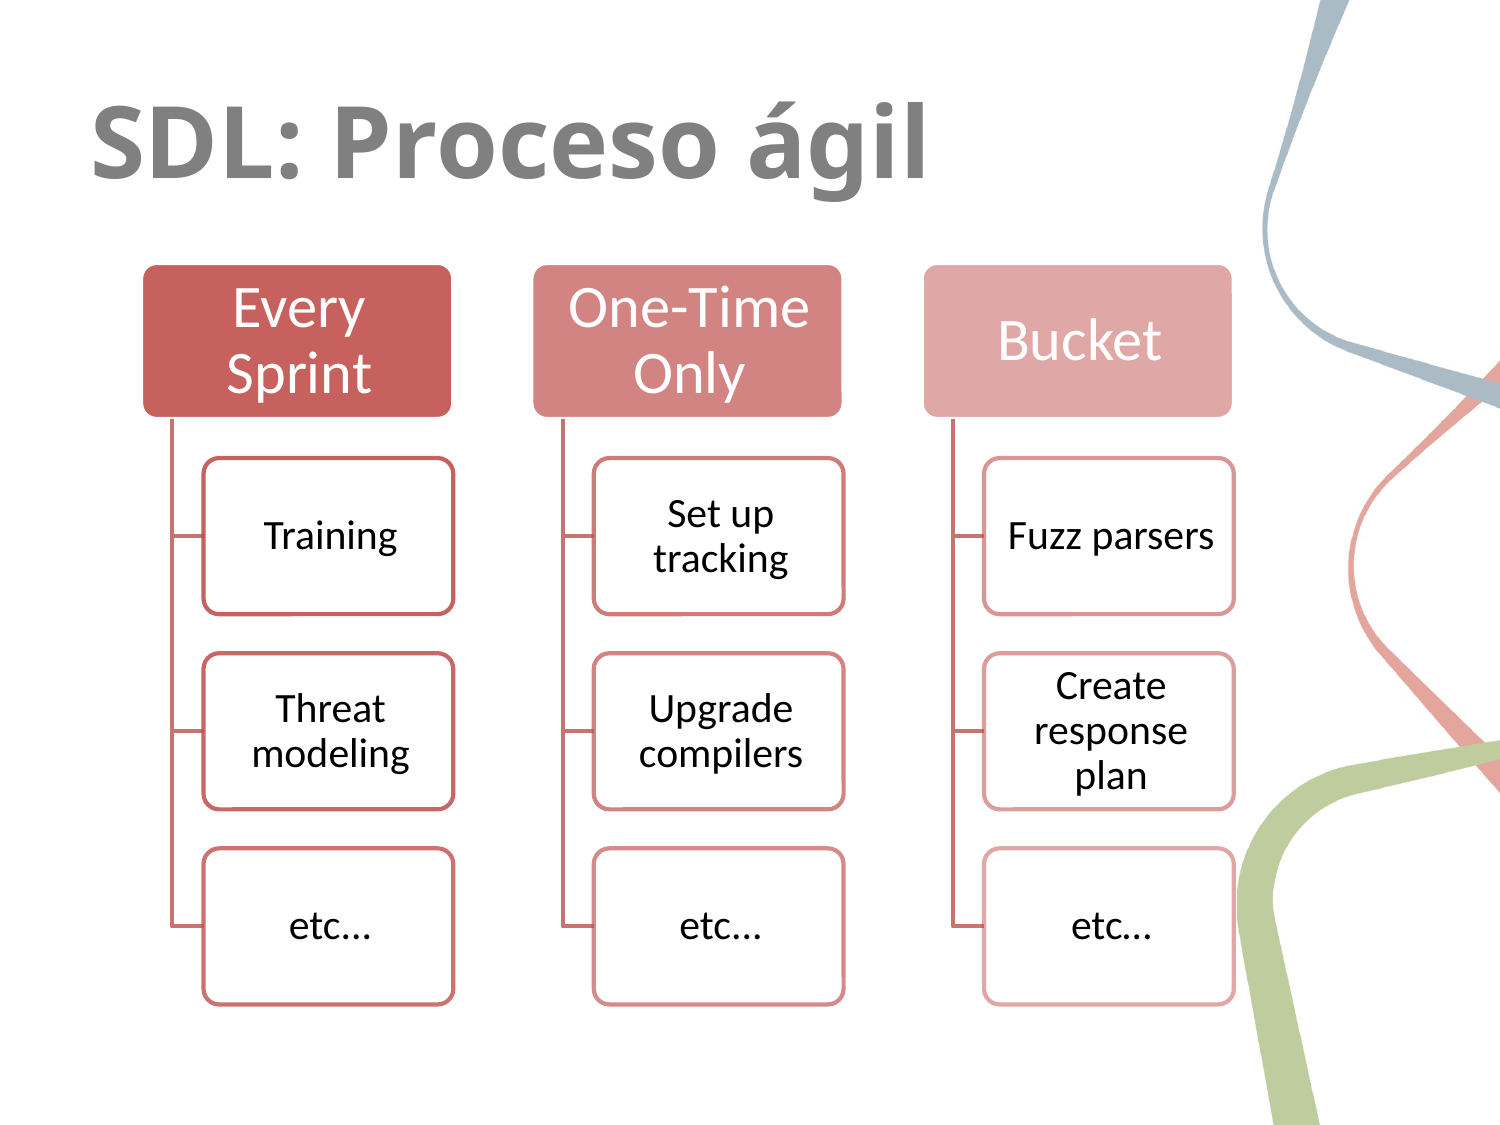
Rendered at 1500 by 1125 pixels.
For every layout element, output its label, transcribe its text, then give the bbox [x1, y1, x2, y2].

title SDL: Proceso ágil [75, 45, 1425, 233]
list [1301, 262, 1500, 1005]
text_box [74, 262, 1301, 1006]
picture [1236, 0, 1500, 262]
picture [1236, 1005, 1500, 1125]
